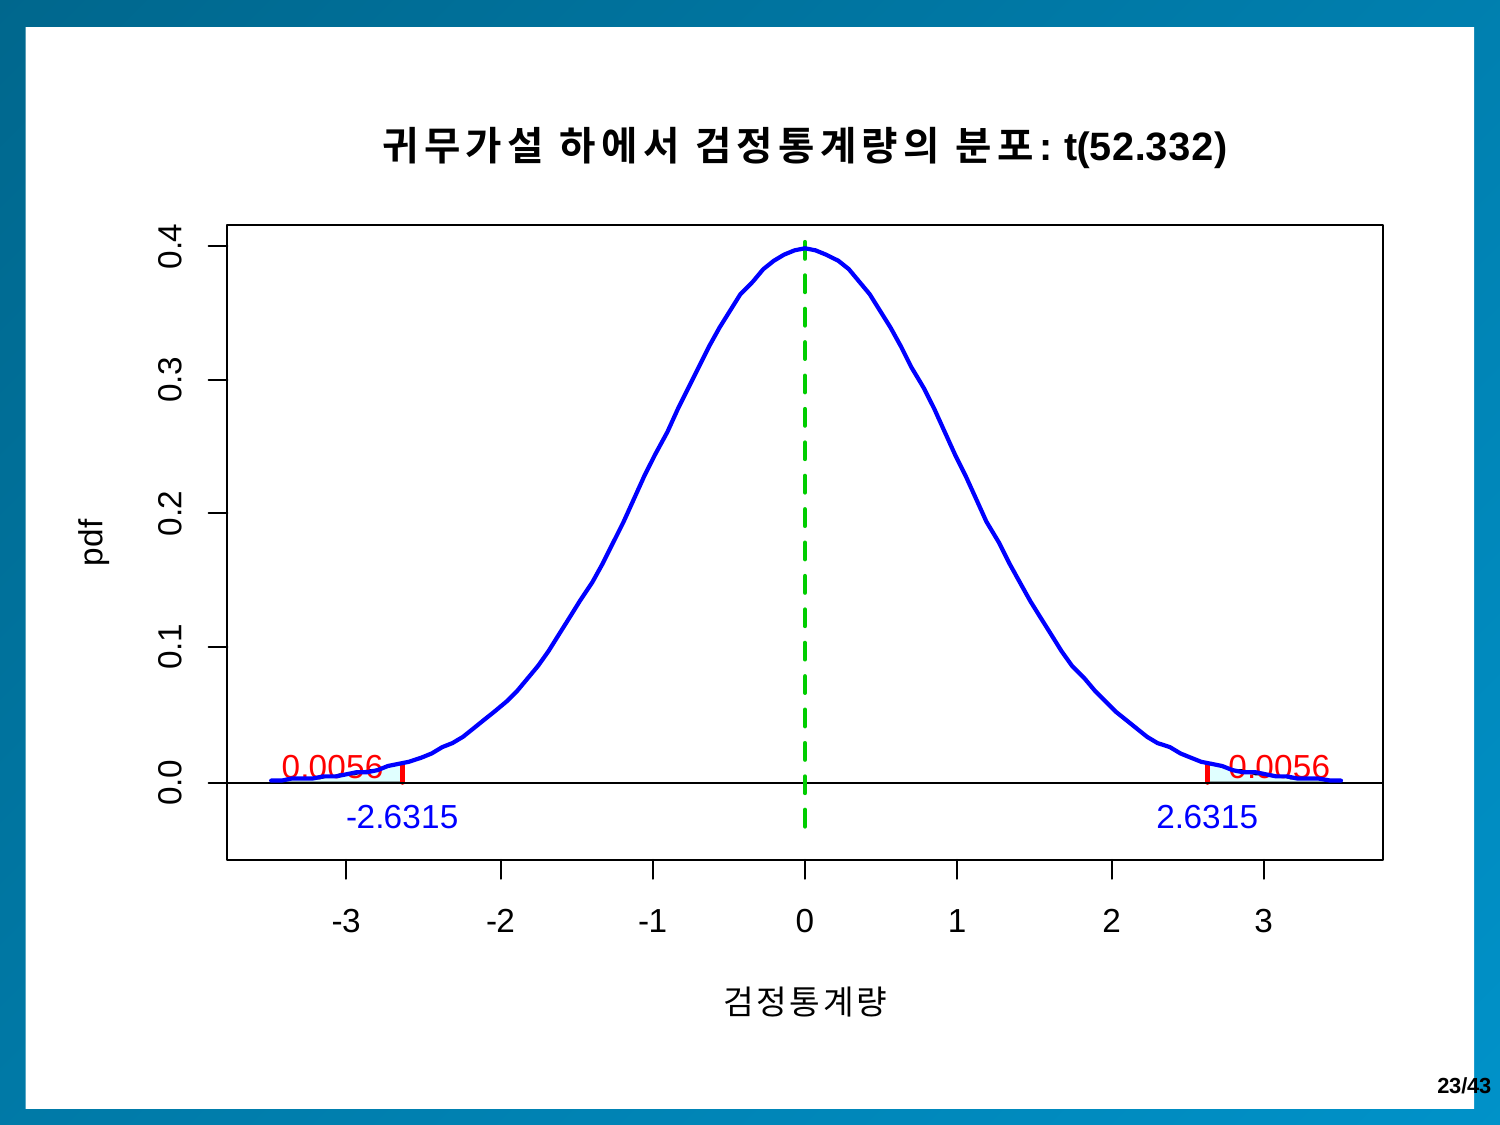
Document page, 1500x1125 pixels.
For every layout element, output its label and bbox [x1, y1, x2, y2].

picture [64, 62, 1467, 1063]
